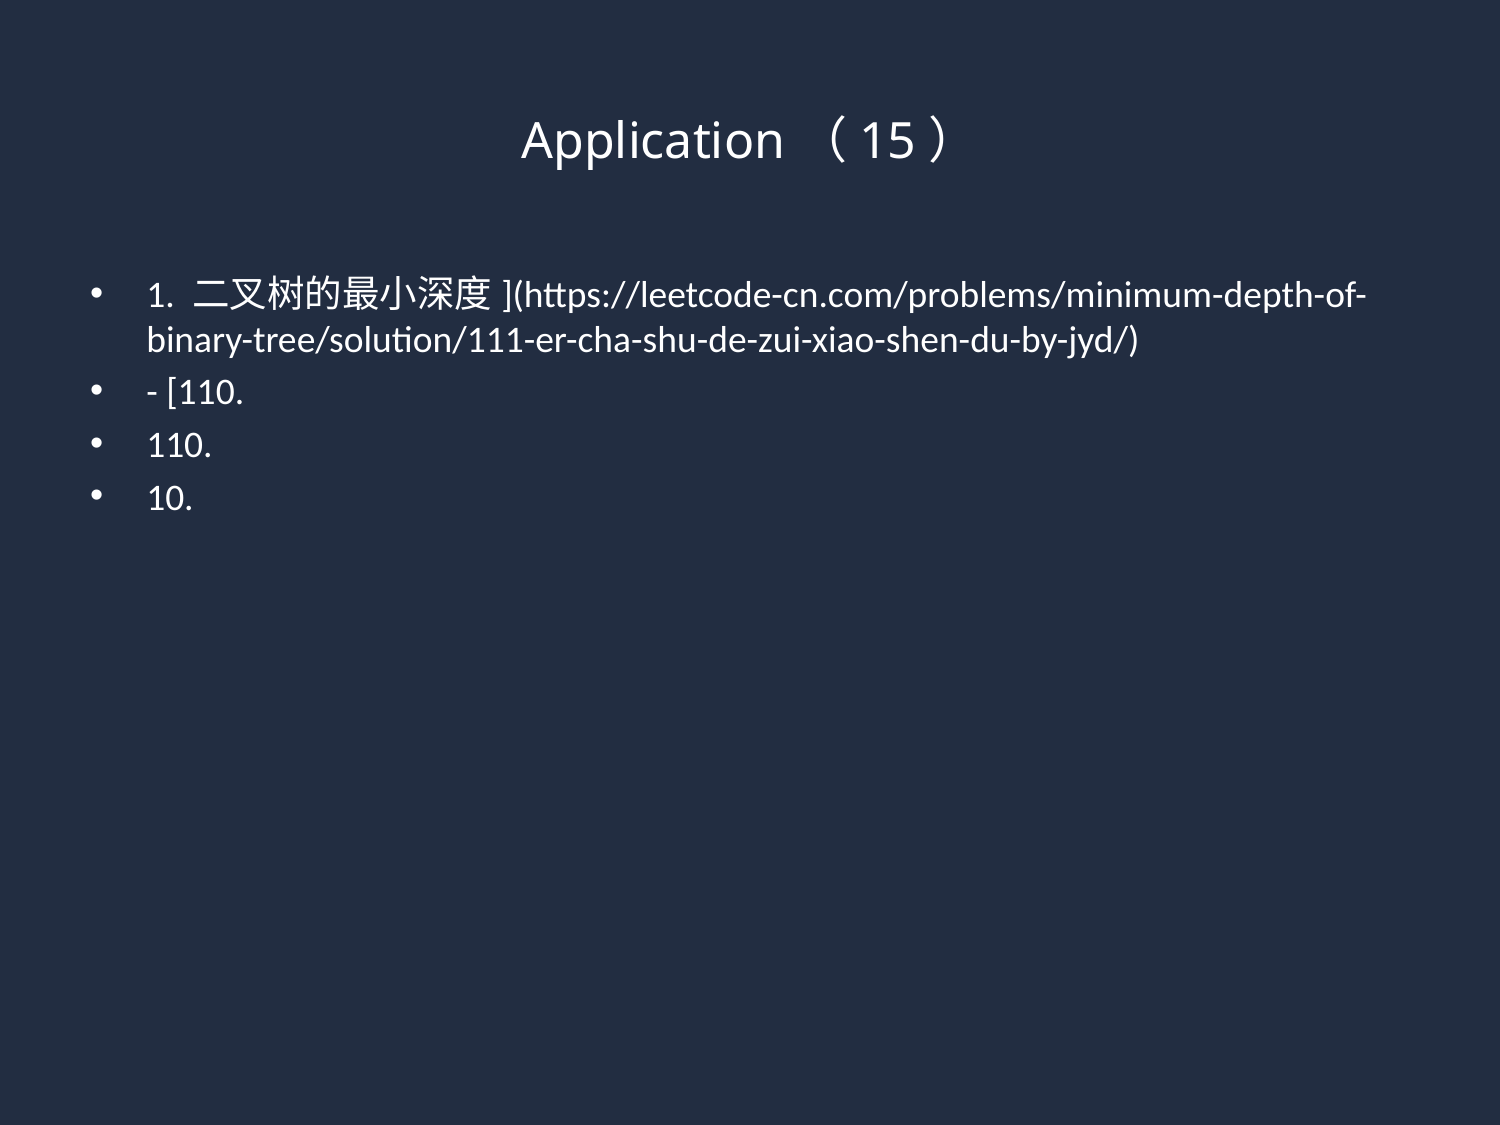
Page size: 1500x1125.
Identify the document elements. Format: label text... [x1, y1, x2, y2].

list 1. 二叉树的最小深度](https://leetcode-cn.com/problems/minimum-depth-of-binary-tree/solution/111-er-cha-shu-de-zui-xiao-shen-du-by-jyd/) - [110. 110. 10. [75, 262, 1425, 1005]
title Application（15） [75, 45, 1425, 233]
